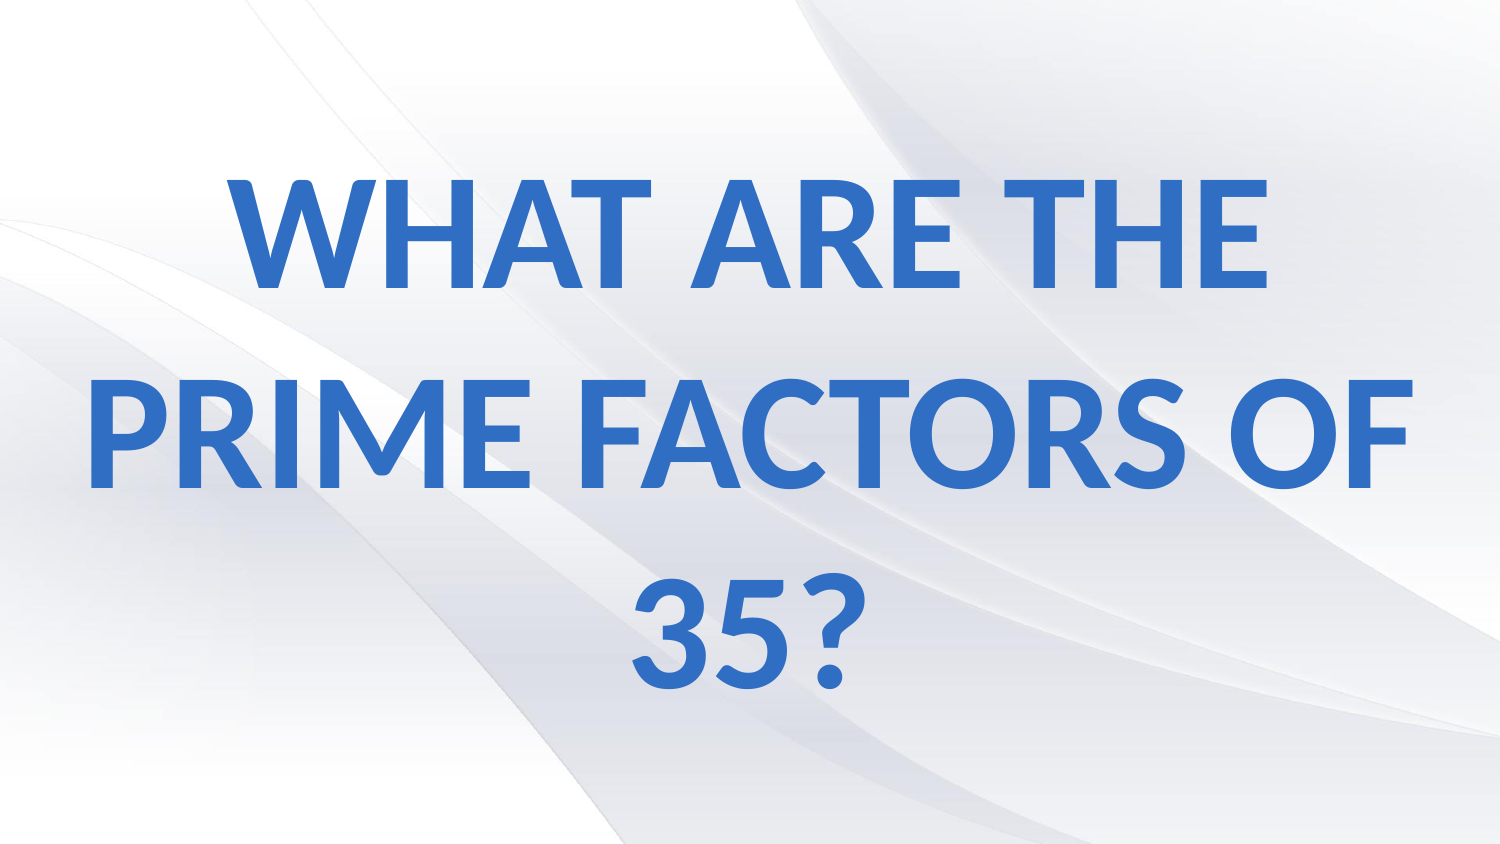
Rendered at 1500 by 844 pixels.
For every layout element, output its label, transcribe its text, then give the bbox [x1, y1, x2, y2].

title What are the prime factors of 35? [0, 0, 1500, 844]
